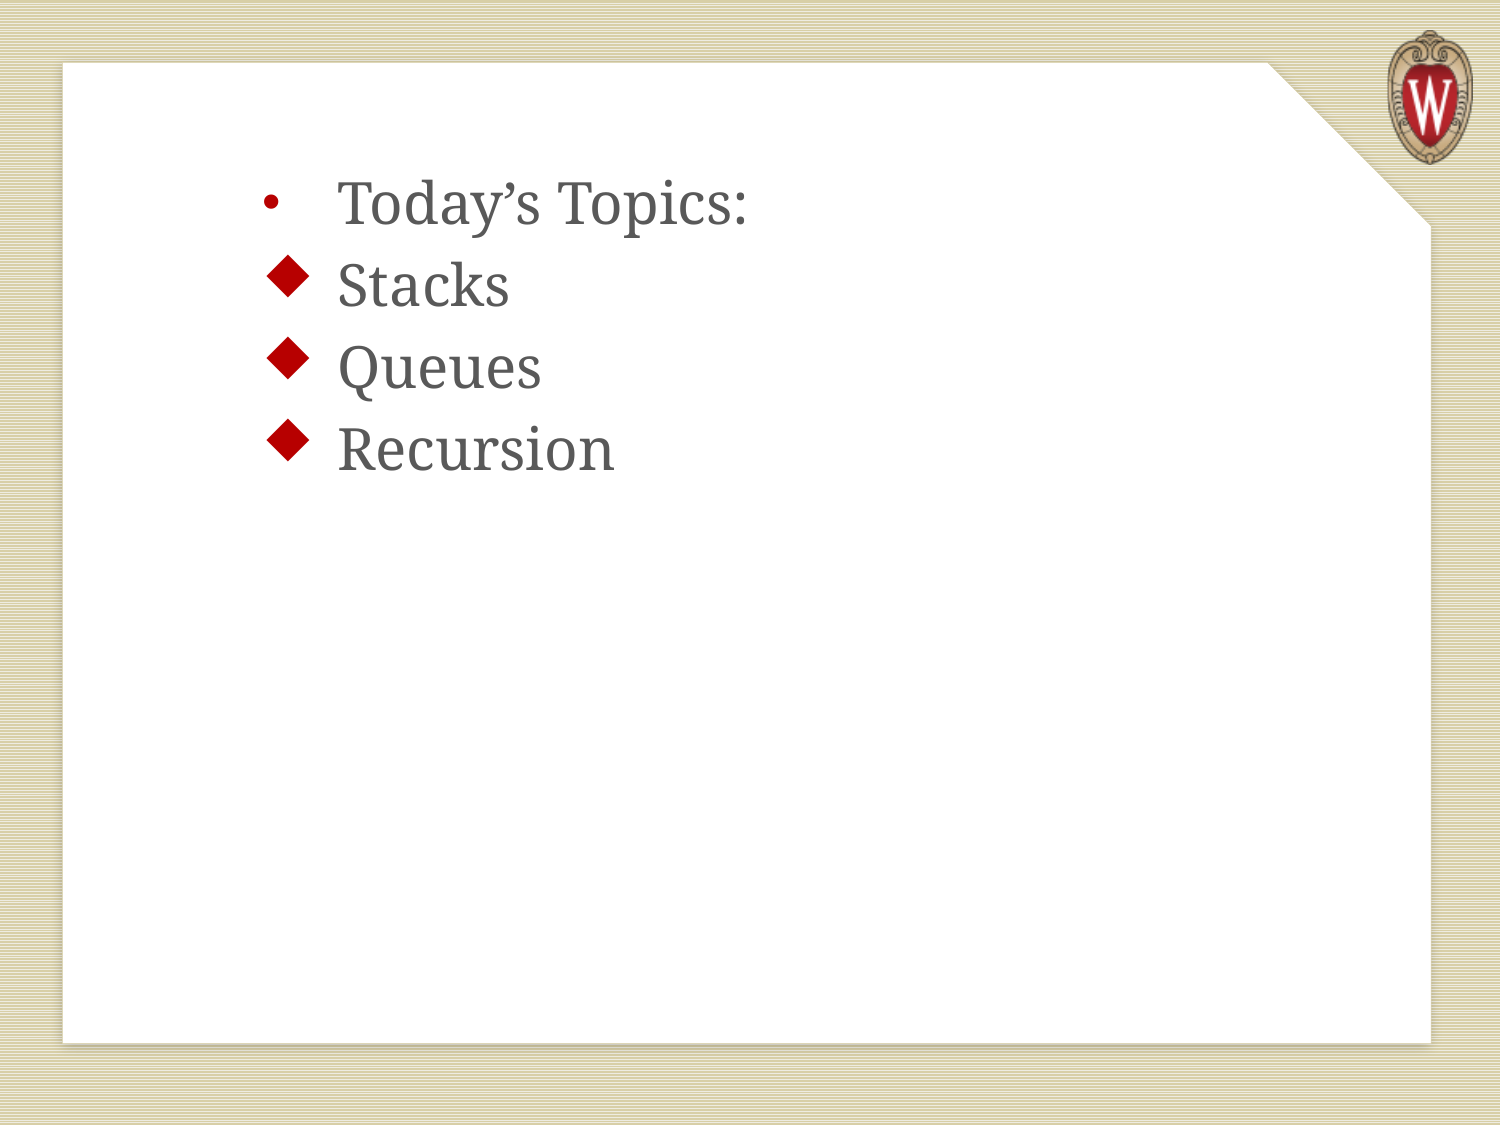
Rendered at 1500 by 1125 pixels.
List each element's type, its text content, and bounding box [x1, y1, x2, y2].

subtitle Today’s Topics: Stacks Queues Recursion [262, 166, 1312, 966]
